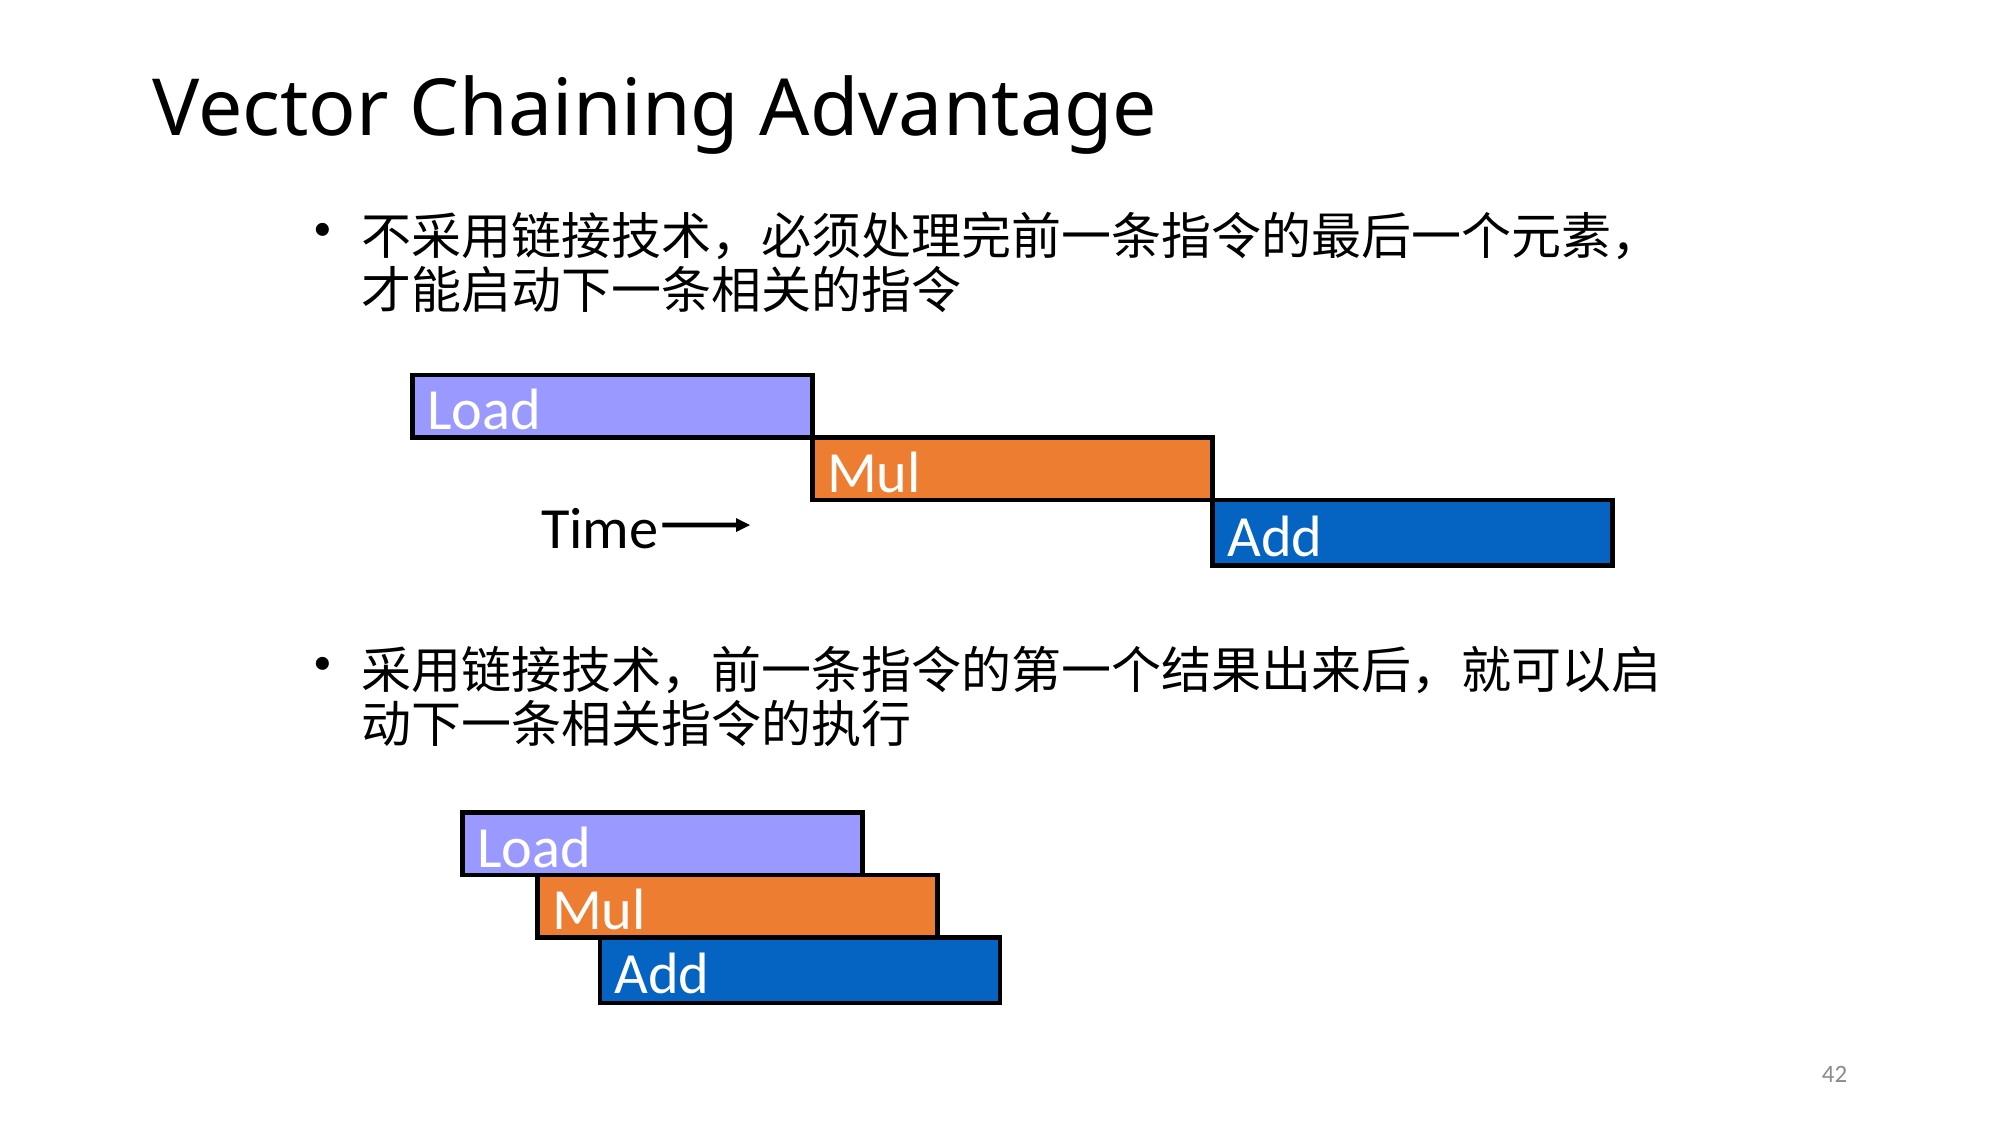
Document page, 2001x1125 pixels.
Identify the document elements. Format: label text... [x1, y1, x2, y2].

slide_number 42 [1412, 1042, 1863, 1103]
title Vector Chaining Advantage [137, 59, 1863, 161]
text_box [299, 203, 1700, 568]
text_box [299, 636, 1700, 1004]
